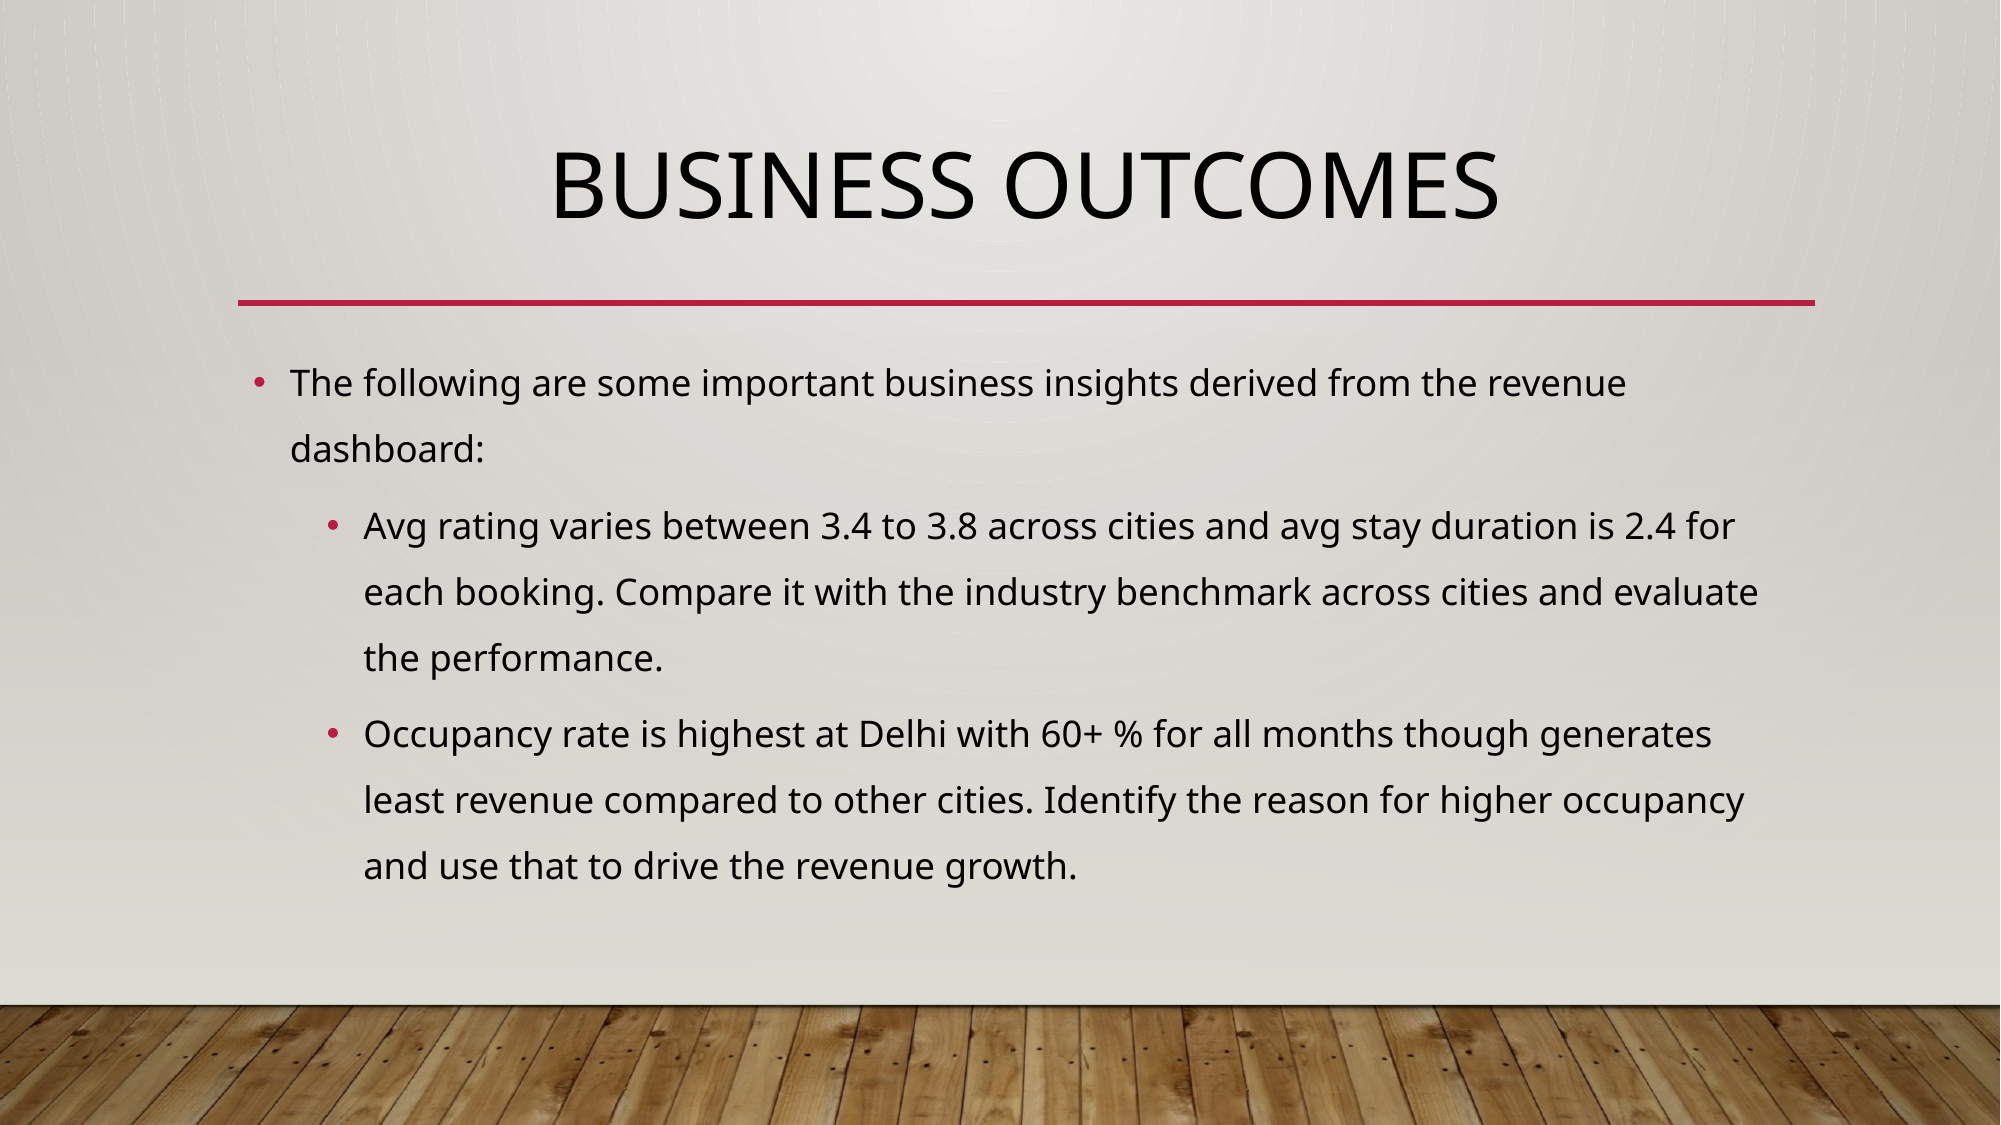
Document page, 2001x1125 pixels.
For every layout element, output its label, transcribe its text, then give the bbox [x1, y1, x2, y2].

picture [0, 1005, 2000, 1125]
title Business outcomes [238, 131, 1814, 305]
list The following are some important business insights derived from the revenue dashboard: Avg rating varies between 3.4 to 3.8 across cities and avg stay duration is 2.4 for each booking. Compare it with the industry benchmark across cities and evaluate the performance. Occupancy rate is highest at Delhi with 60+ % for all months though generates least revenue compared to other cities. Identify the reason for higher occupancy and use that to drive the revenue growth. [238, 330, 1814, 897]
